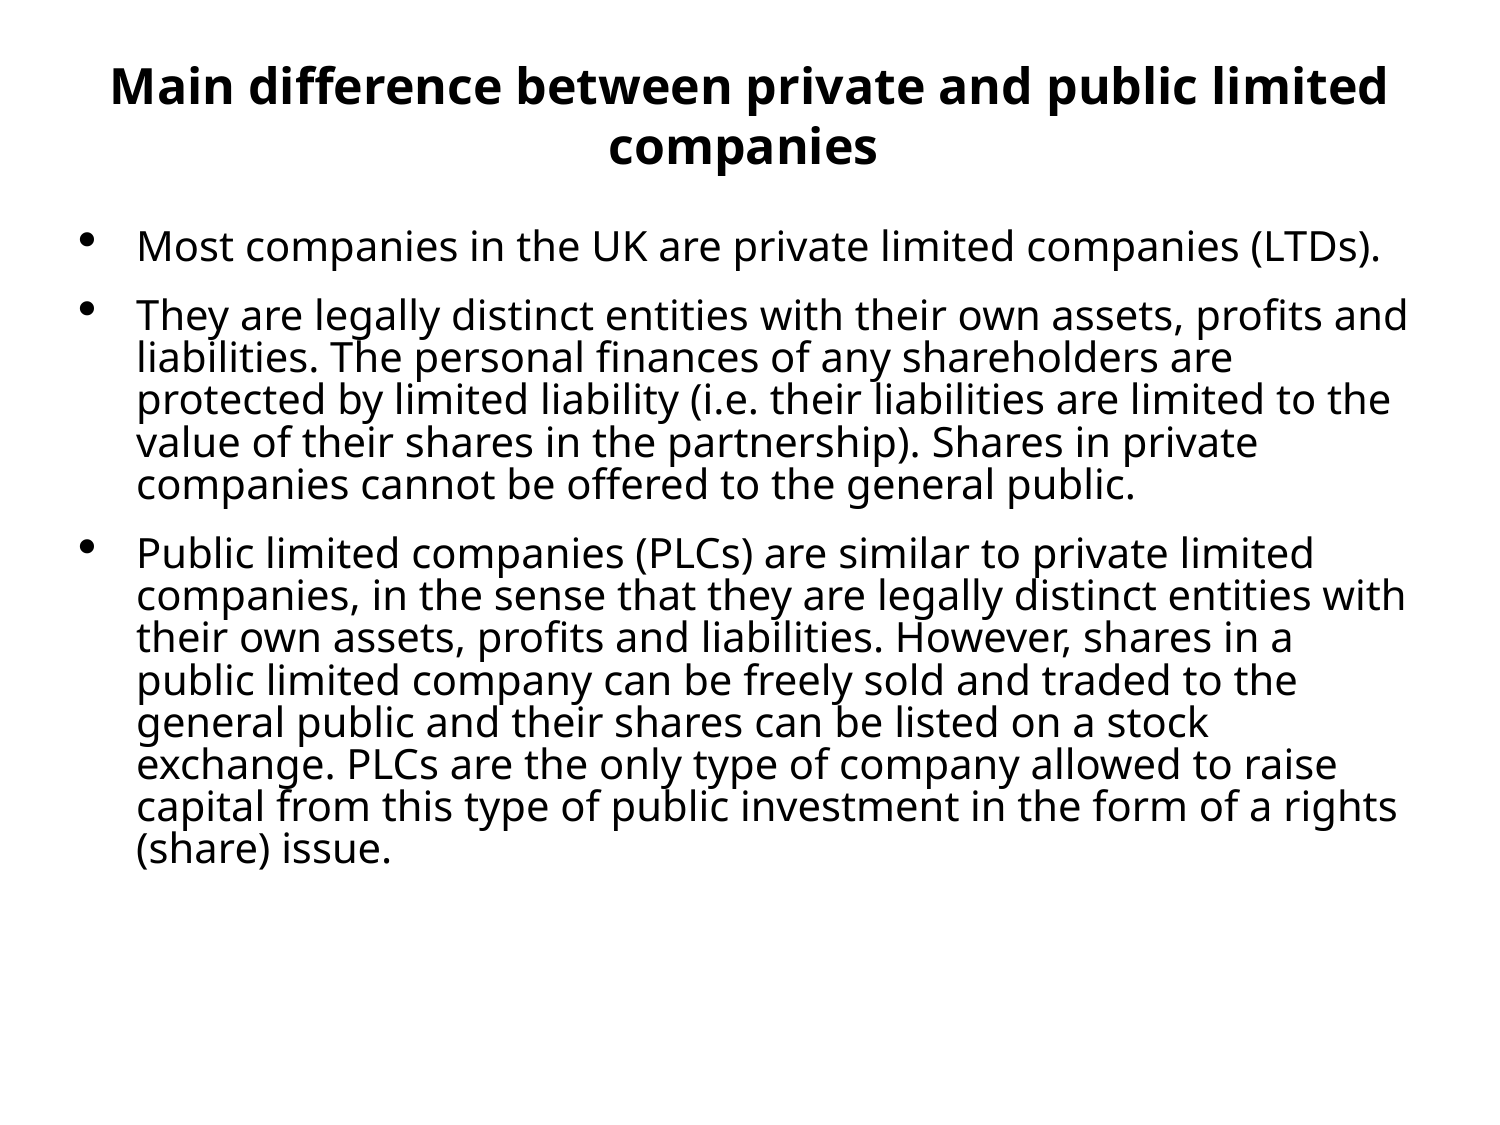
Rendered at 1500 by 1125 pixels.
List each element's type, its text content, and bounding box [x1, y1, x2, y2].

title Main difference between private and public limited companies [75, 45, 1425, 185]
list Most companies in the UK are private limited companies (LTDs). They are legally distinct entities with their own assets, profits and liabilities. The personal finances of any shareholders are protected by limited liability (i.e. their liabilities are limited to the value of their shares in the partnership). Shares in private companies cannot be offered to the general public. Public limited companies (PLCs) are similar to private limited companies, in the sense that they are legally distinct entities with their own assets, profits and liabilities. However, shares in a public limited company can be freely sold and traded to the general public and their shares can be listed on a stock exchange. PLCs are the only type of company allowed to raise capital from this type of public investment in the form of a rights (share) issue. [64, 219, 1425, 1005]
